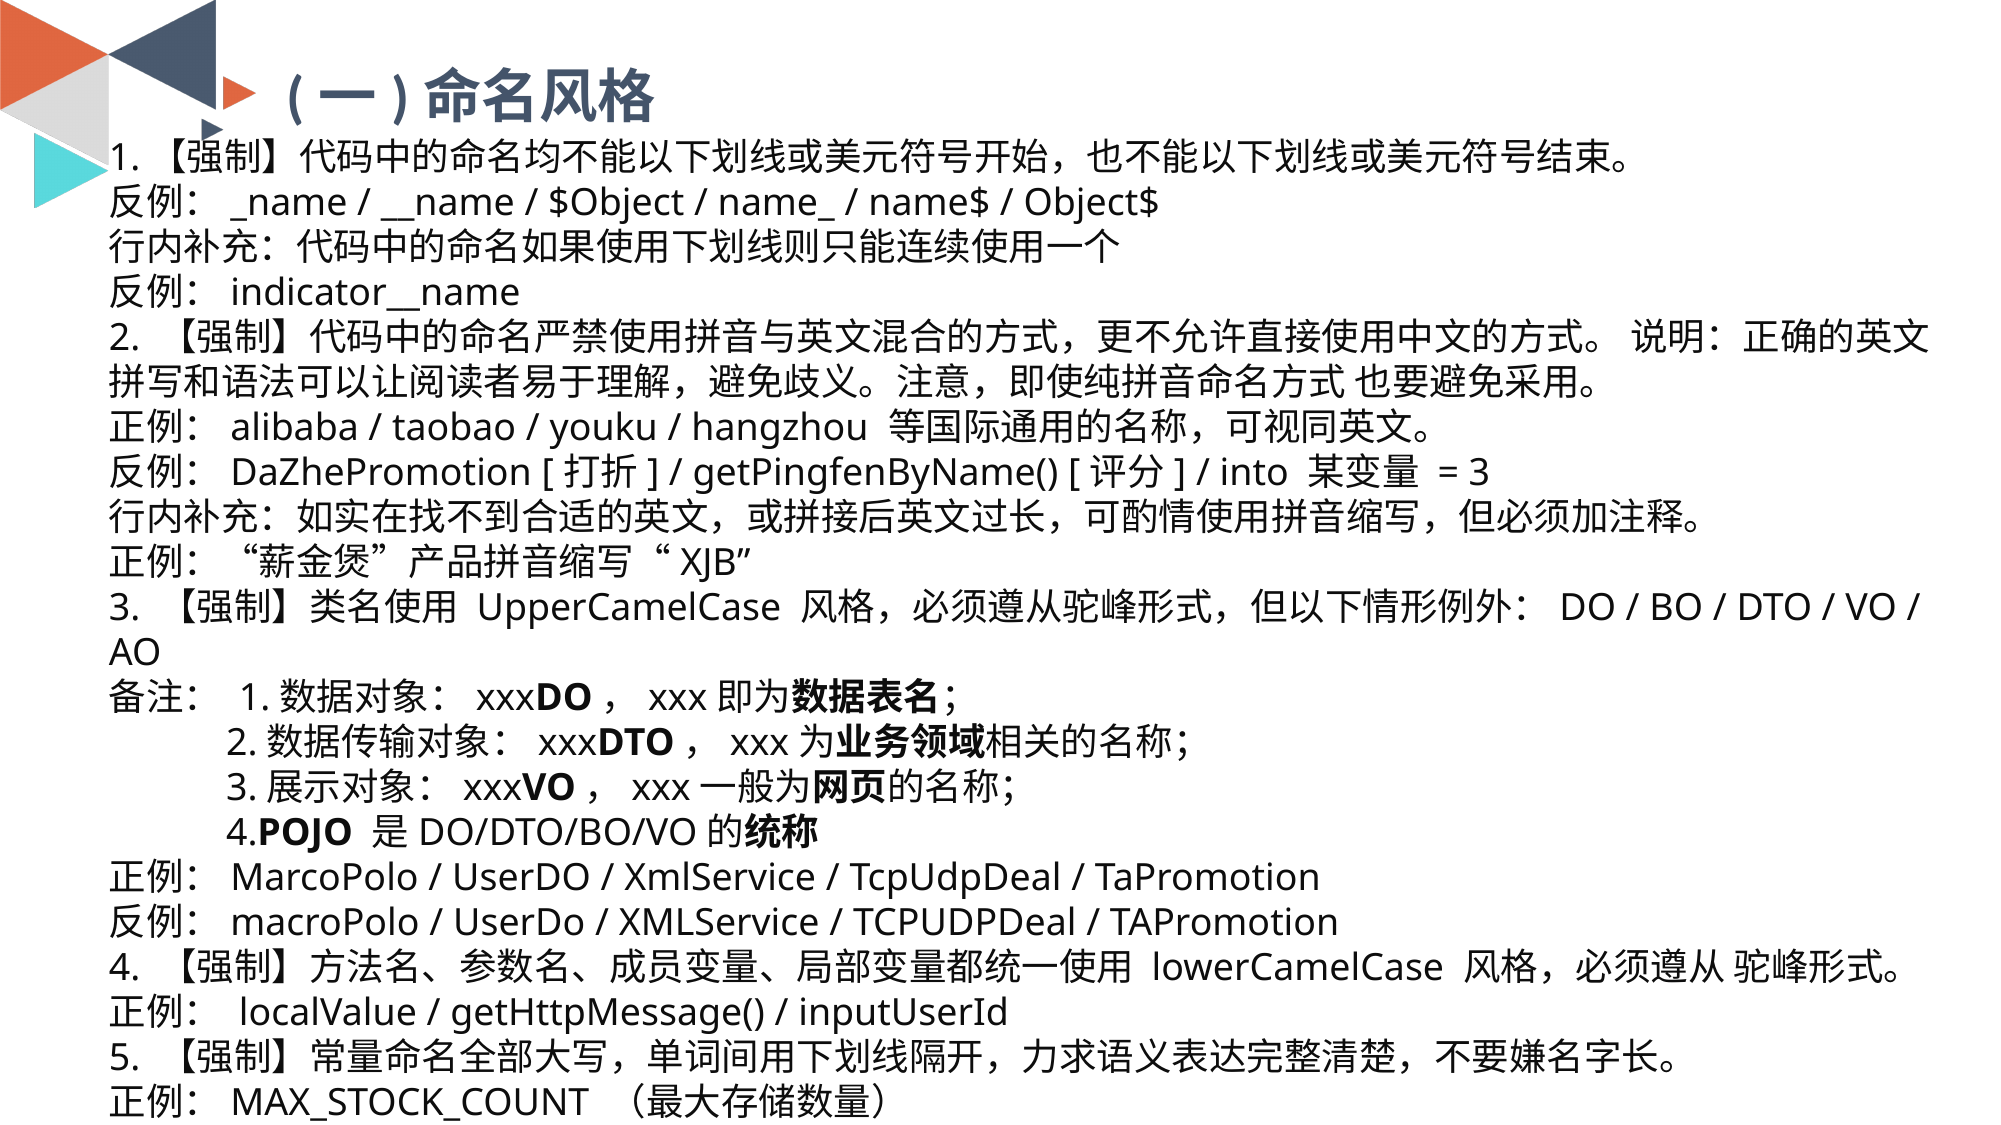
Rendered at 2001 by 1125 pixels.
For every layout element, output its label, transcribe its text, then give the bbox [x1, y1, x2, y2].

text_box 1.【强制】代码中的命名均不能以下划线或美元符号开始，也不能以下划线或美元符号结束。 反例：_name / __name / $Object / name_ / name$ / Object$ 行内补充：代码中的命名如果使用下划线则只能连续使用一个 反例：indicator__name 2. 【强制】代码中的命名严禁使用拼音与英文混合的方式，更不允许直接使用中文的方式。 说明：正确的英文拼写和语法可以让阅读者易于理解，避免歧义。注意，即使纯拼音命名方式 也要避免采用。 正例：alibaba / taobao / youku / hangzhou 等国际通用的名称，可视同英文。 反例：DaZhePromotion [打折] / getPingfenByName() [评分] / into 某变量 = 3 行内补充：如实在找不到合适的英文，或拼接后英文过长，可酌情使用拼音缩写，但必须加注释。 正例：“薪金煲”产品拼音缩写“XJB” 3. 【强制】类名使用 UpperCamelCase 风格，必须遵从驼峰形式，但以下情形例外：DO / BO / DTO / VO / AO 备注： 1.数据对象：xxxDO，xxx即为数据表名； 2.数据传输对象：xxxDTO，xxx为业务领域相关的名称； 3.展示对象：xxxVO，xxx一般为网页的名称； 4.POJO 是DO/DTO/BO/VO的统称 正例：MarcoPolo / UserDO / XmlService / TcpUdpDeal / TaPromotion 反例：macroPolo / UserDo / XMLService / TCPUDPDeal / TAPromotion 4. 【强制】方法名、参数名、成员变量、局部变量都统一使用 lowerCamelCase 风格，必须遵从 驼峰形式。 正例： localValue / getHttpMessage() / inputUserId 5. 【强制】常量命名全部大写，单词间用下划线隔开，力求语义表达完整清楚，不要嫌名字长。 正例：MAX_STOCK_COUNT （最大存储数量） 反例：MAX_COUNT （最大数量） [94, 125, 1957, 1125]
text_box (一)命名风格 [271, 52, 903, 125]
picture [1, 0, 256, 232]
